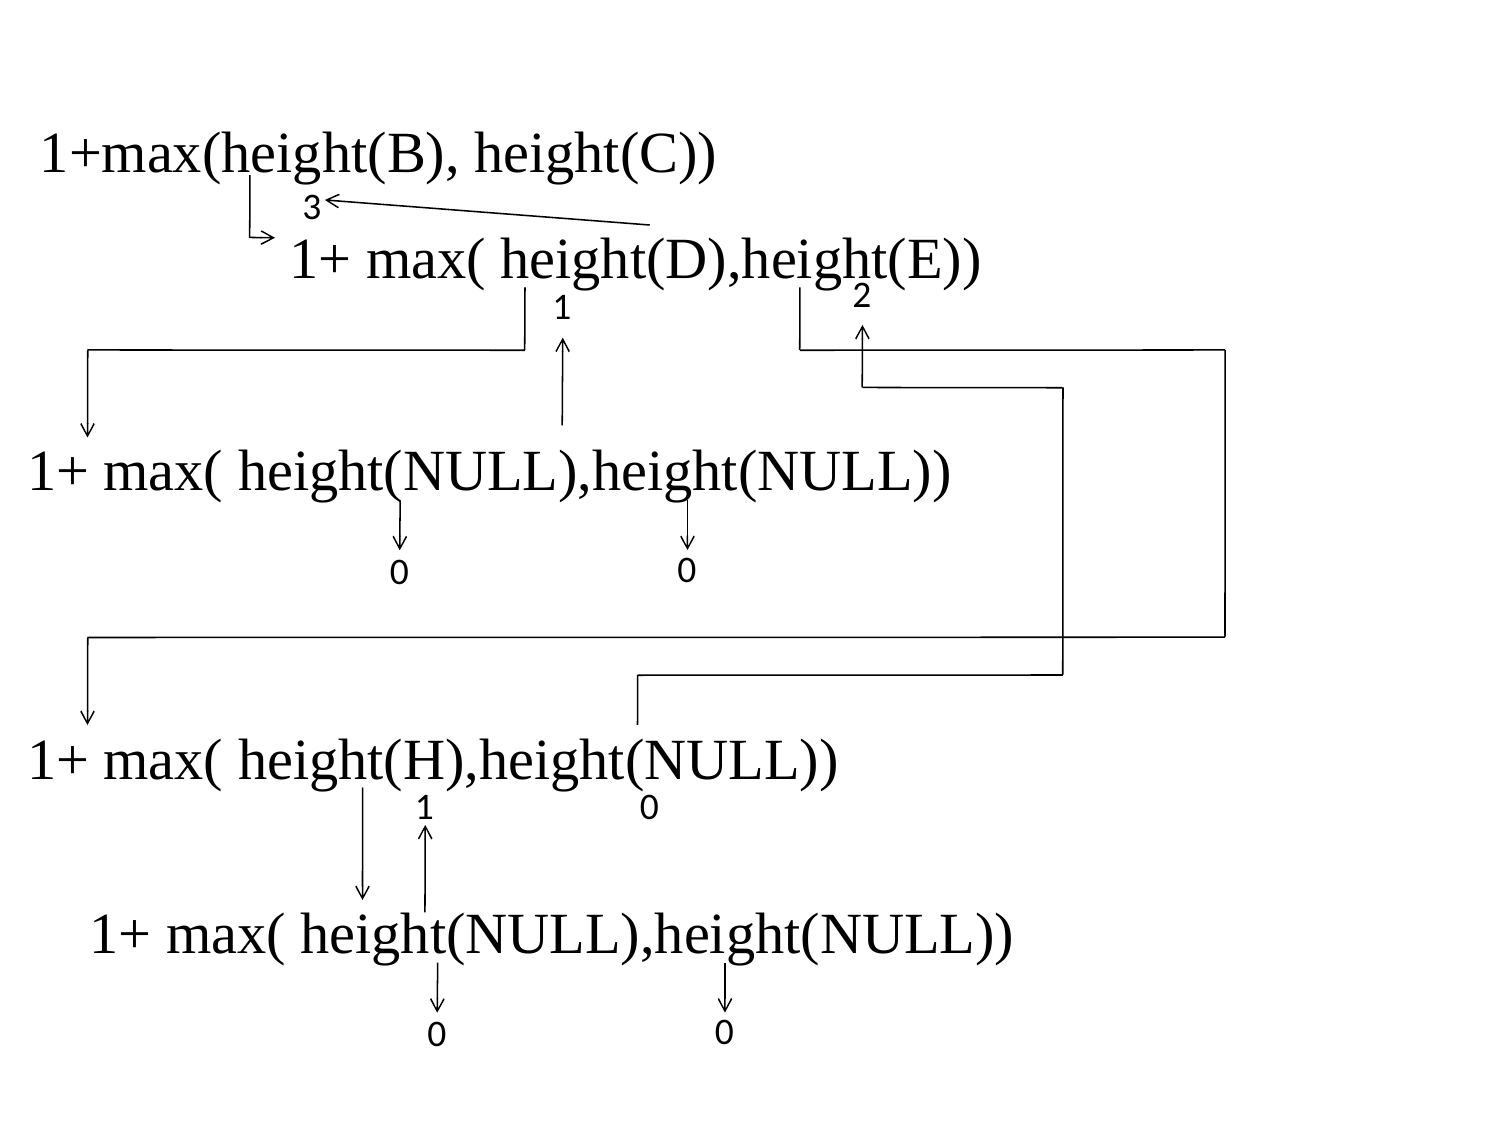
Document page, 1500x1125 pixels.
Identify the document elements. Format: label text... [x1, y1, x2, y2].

text_box 1 [537, 274, 588, 335]
text_box 33 [864, 352, 1220, 357]
text_box 33 [520, 382, 561, 388]
text_box 33 [864, 357, 893, 362]
text_box 33 [376, 526, 399, 532]
text_box 1+ max( height(NULL),height(NULL)) [74, 887, 1063, 973]
text_box 33 [803, 352, 861, 362]
text_box 33 [414, 989, 436, 994]
text_box 2 [837, 262, 888, 323]
text_box 1+ max( height(NULL),height(NULL)) [12, 425, 1000, 510]
text_box 0 [662, 537, 713, 598]
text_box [324, 199, 650, 226]
text_box 3 [287, 174, 338, 235]
text_box 0 [699, 999, 750, 1060]
text_box 1+ max( height(H),height(NULL)) [12, 714, 1000, 799]
text_box 0 [375, 539, 425, 599]
text_box 1 [399, 774, 450, 835]
text_box 33 [401, 526, 422, 532]
text_box 0 [412, 1001, 463, 1062]
text_box 33 [439, 989, 459, 994]
text_box 1+ max( height(D),height(E)) [275, 212, 1125, 298]
list 1+max(height(B), height(C)) [24, 24, 1475, 1088]
text_box 33 [564, 382, 603, 388]
text_box 0 [624, 774, 675, 835]
